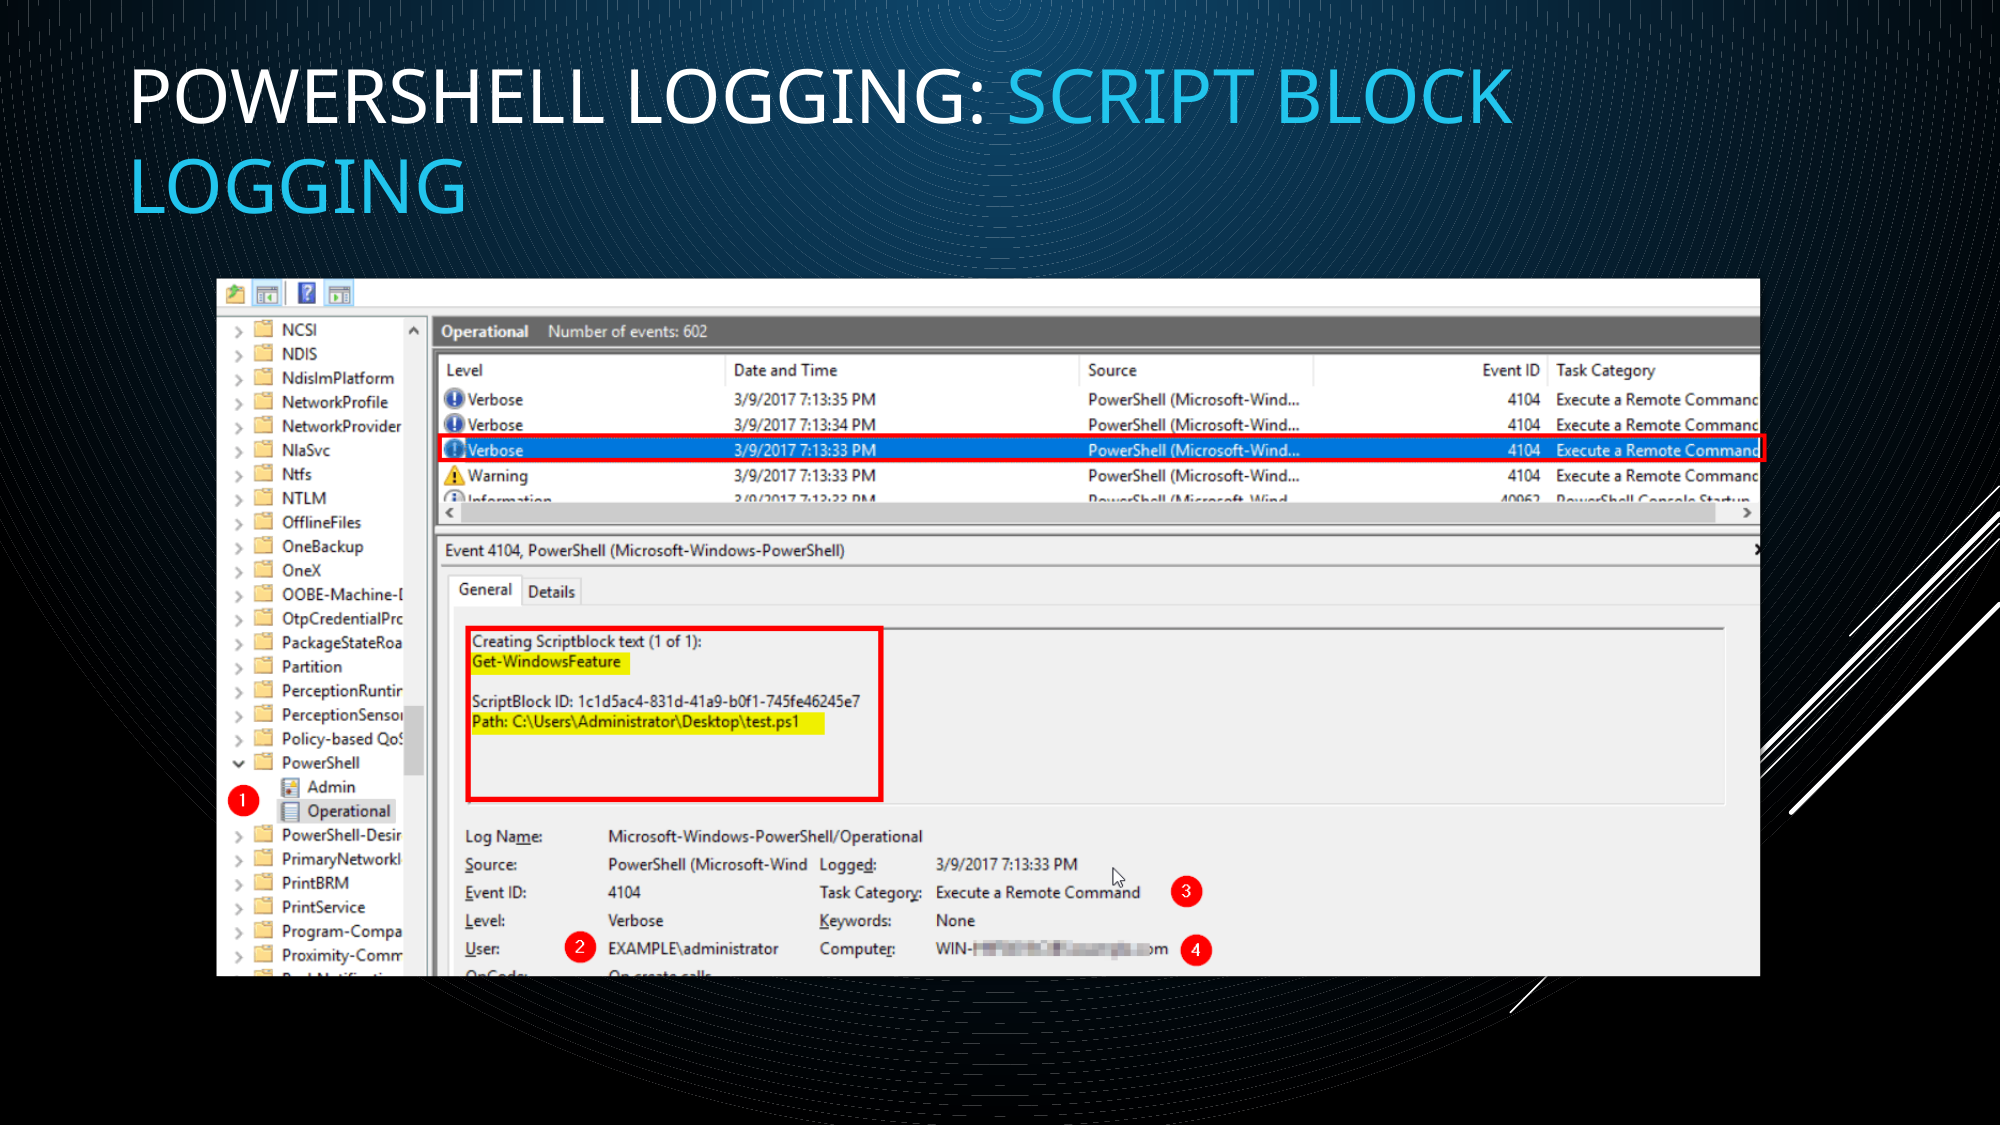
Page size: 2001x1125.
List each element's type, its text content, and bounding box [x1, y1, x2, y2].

title Powershell Logging: SCRIPT block Logging [112, 61, 1869, 216]
picture [211, 273, 1770, 987]
